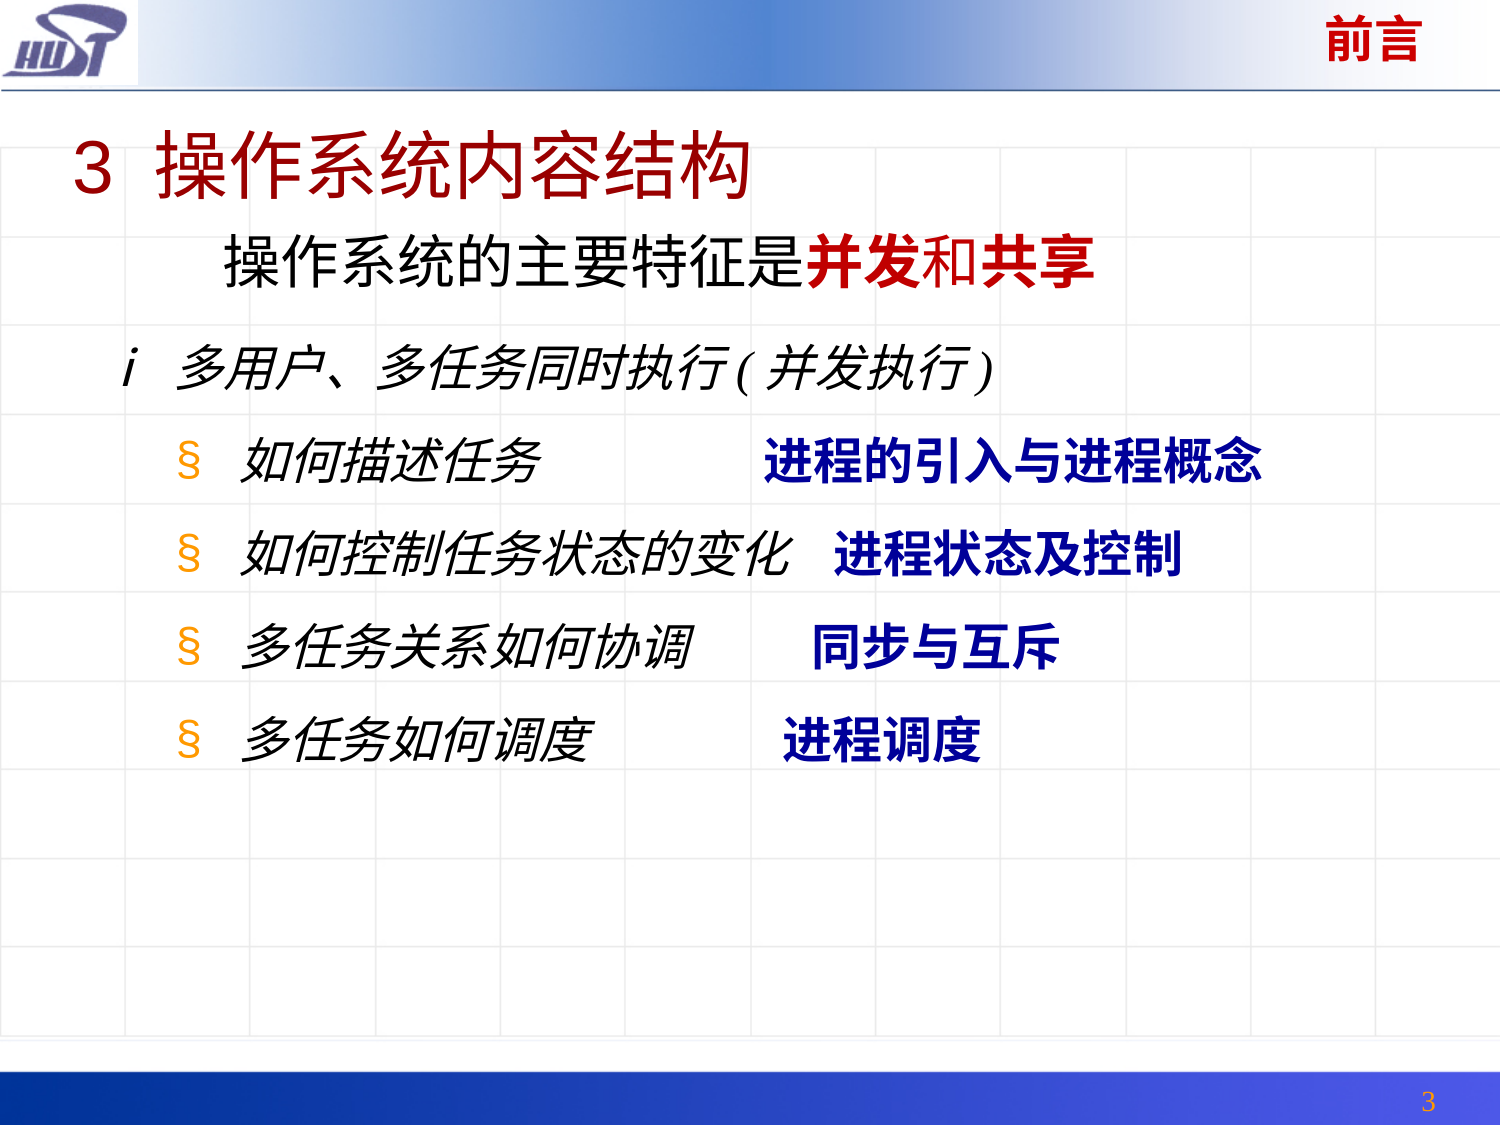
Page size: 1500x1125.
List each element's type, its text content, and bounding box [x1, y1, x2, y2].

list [0, 0, 138, 86]
text_box ⅰ 多用户、多任务同时执行(并发执行) 如何描述任务 进程的引入与进程概念 如何控制任务状态的变化 进程状态及控制 多任务关系如何协调 同步与互斥 多任务如何调度 进程调度 [10, 310, 1426, 776]
picture [0, 0, 1500, 1125]
text_box 前言 [141, 6, 1440, 76]
text_box 3 [1397, 1067, 1460, 1125]
text_box 3 操作系统内容结构 操作系统的主要特征是并发和共享 [57, 111, 1194, 307]
